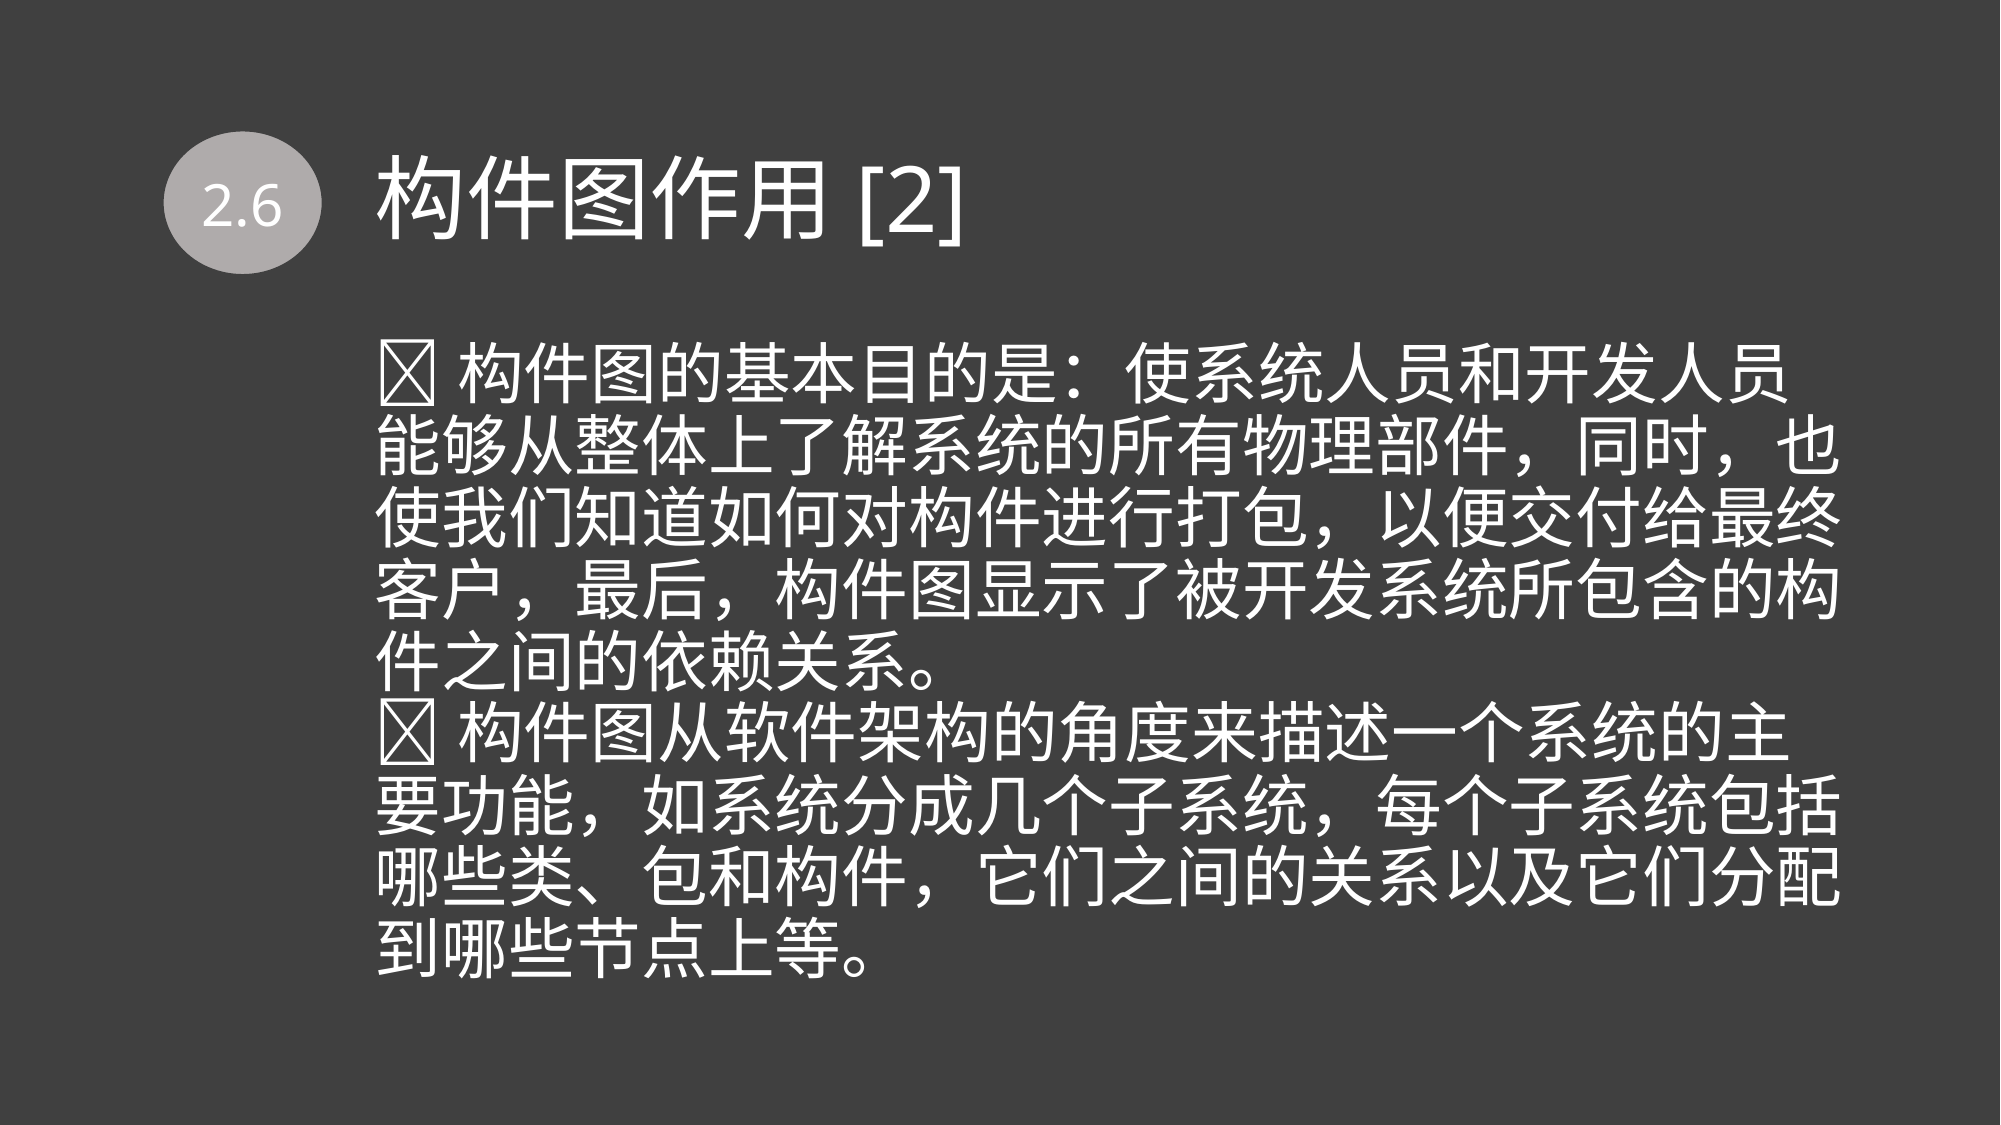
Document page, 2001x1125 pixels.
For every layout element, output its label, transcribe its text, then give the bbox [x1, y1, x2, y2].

text_box 构件图的基本目的是：使系统人员和开发人员能够从整体上了解系统的所有物理部件，同时，也使我们知道如何对构件进行打包，以便交付给最终客户，最后，构件图显示了被开发系统所包含的构件之间的依赖关系。 构件图从软件架构的角度来描述一个系统的主要功能，如系统分成几个子系统，每个子系统包括哪些类、包和构件，它们之间的关系以及它们分配到哪些节点上等。 [359, 333, 1862, 996]
text_box 2.6 [161, 129, 324, 277]
title 构件图作用[2] [359, 94, 1536, 312]
